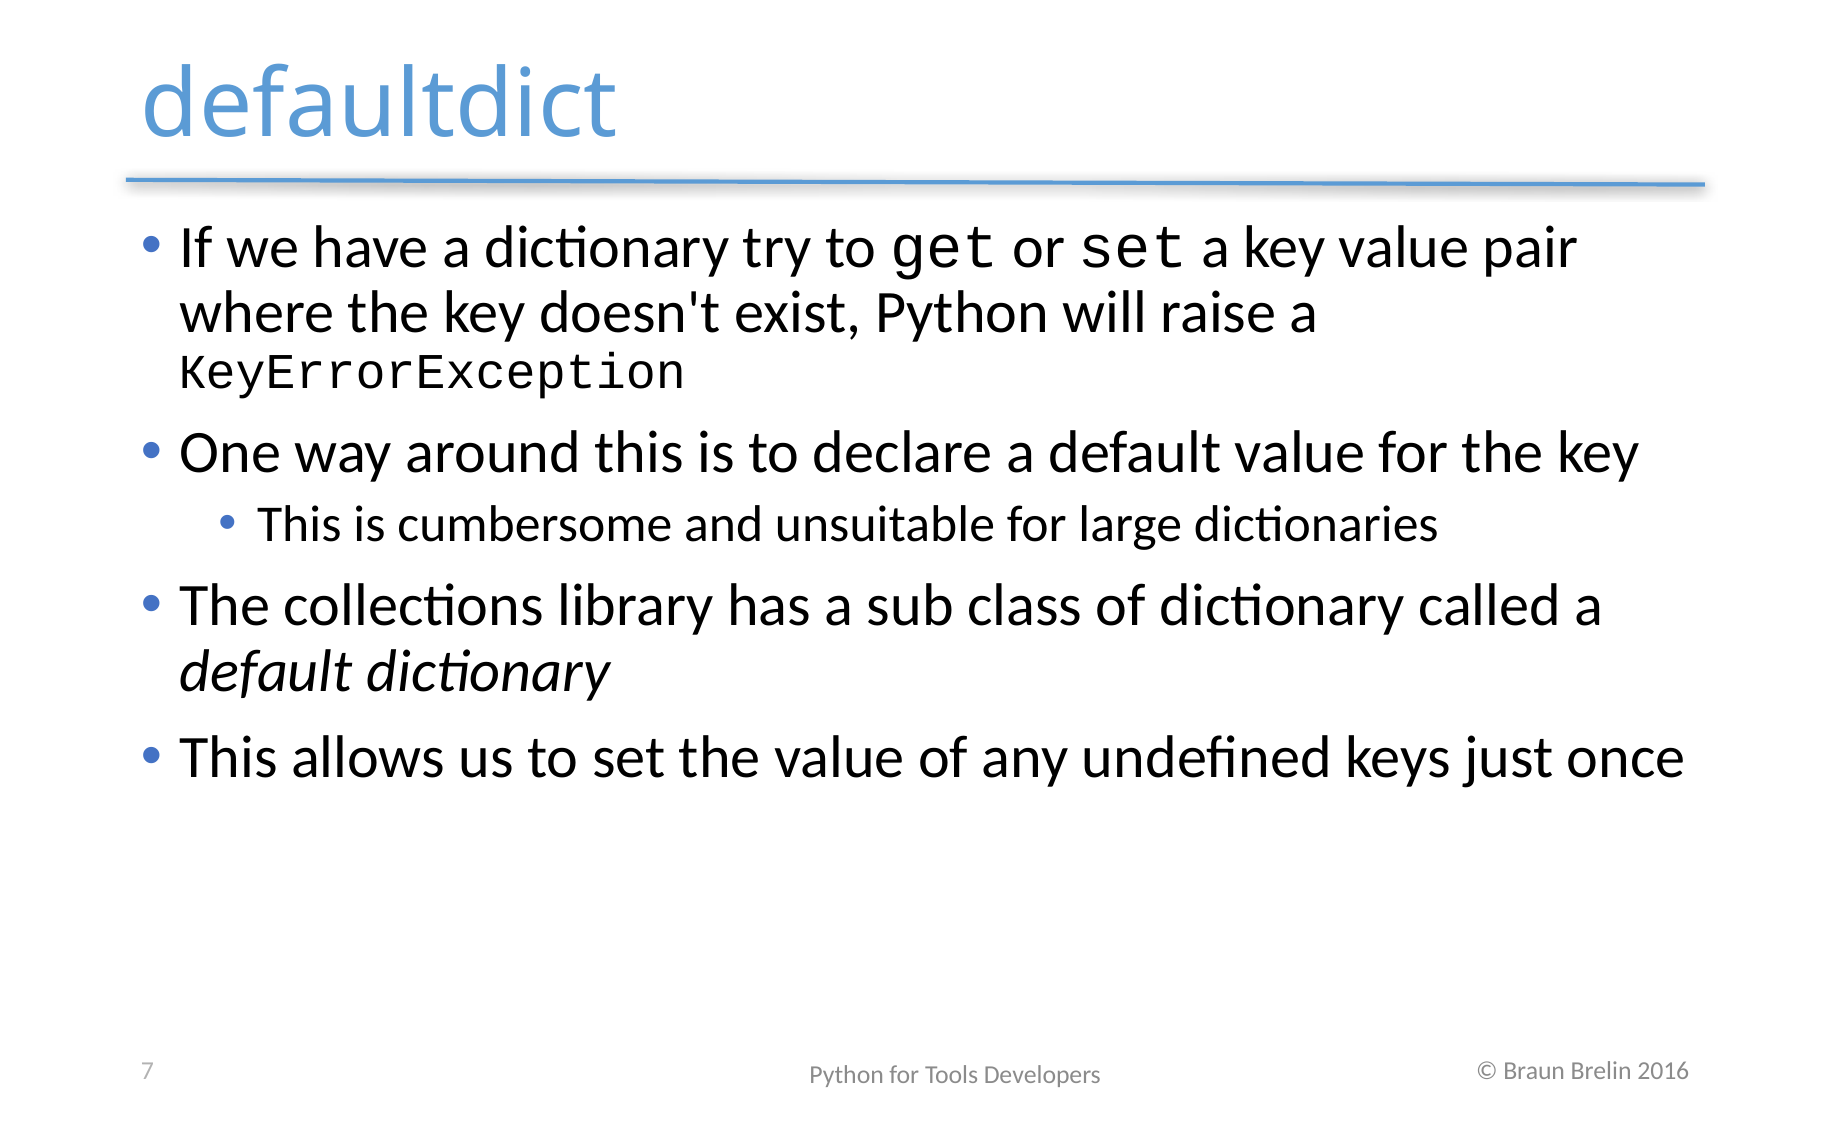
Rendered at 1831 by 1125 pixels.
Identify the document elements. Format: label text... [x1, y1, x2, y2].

slide_number 7 [125, 1039, 263, 1100]
title defaultdict [125, 31, 1705, 180]
list If we have a dictionary try to get or set a key value pair where the key doesn't exist, Python will raise a KeyErrorException One way around this is to declare a default value for the key This is cumbersome and unsuitable for large dictionaries The collections library has a sub class of dictionary called a default dictionary This allows us to set the value of any undefined keys just once [125, 207, 1705, 1015]
